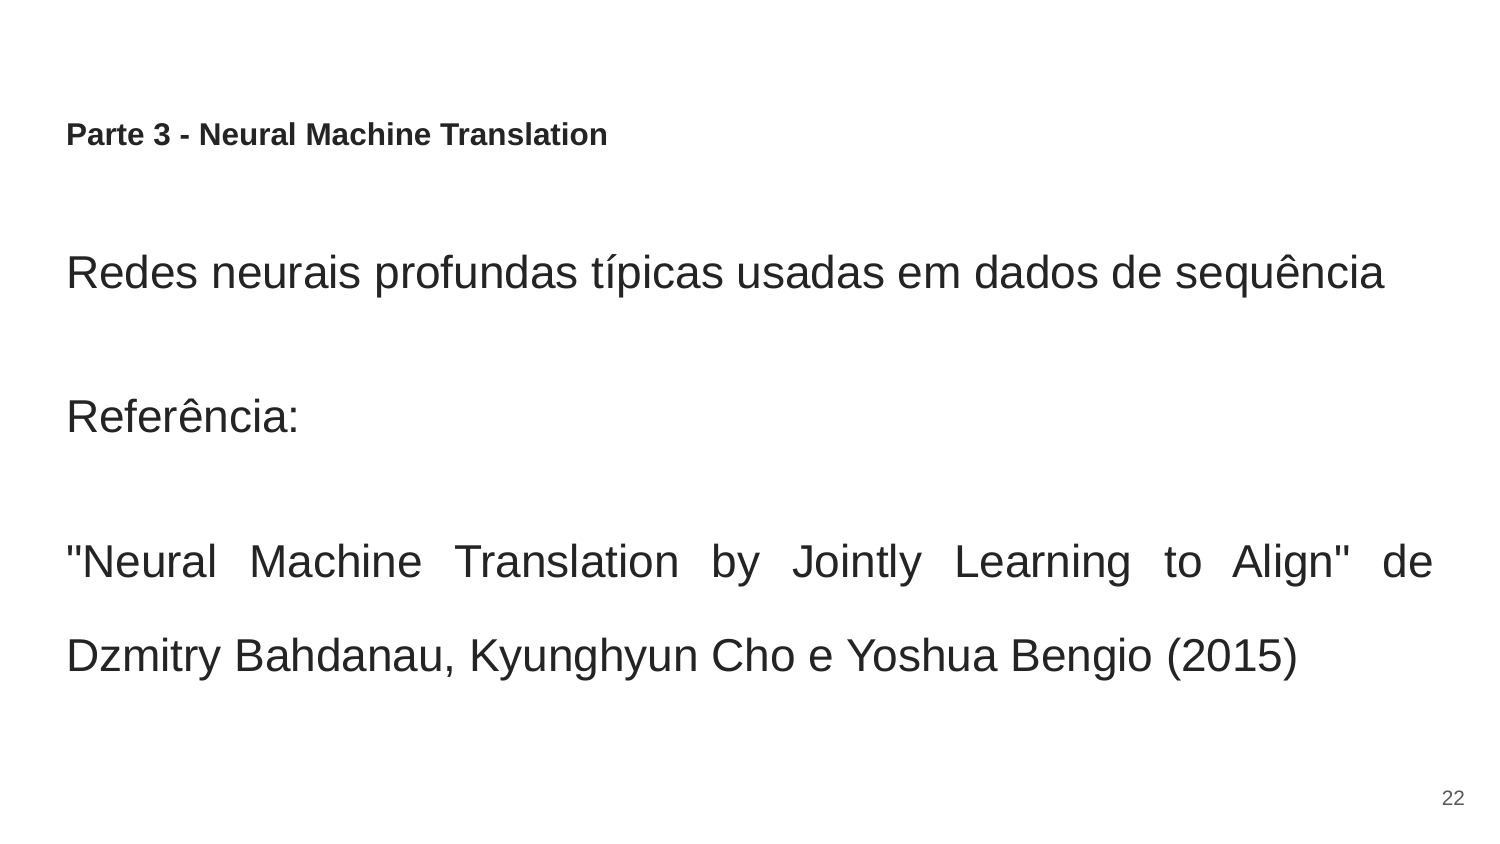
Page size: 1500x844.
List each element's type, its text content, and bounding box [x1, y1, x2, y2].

title Parte 3 - Neural Machine Translation [51, 72, 1449, 167]
list Redes neurais profundas típicas usadas em dados de sequência Referência: "Neural Machine Translation by Jointly Learning to Align" de Dzmitry Bahdanau, Kyunghyun Cho e Yoshua Bengio (2015) [51, 189, 1449, 750]
slide_number ‹#› [1389, 764, 1480, 830]
